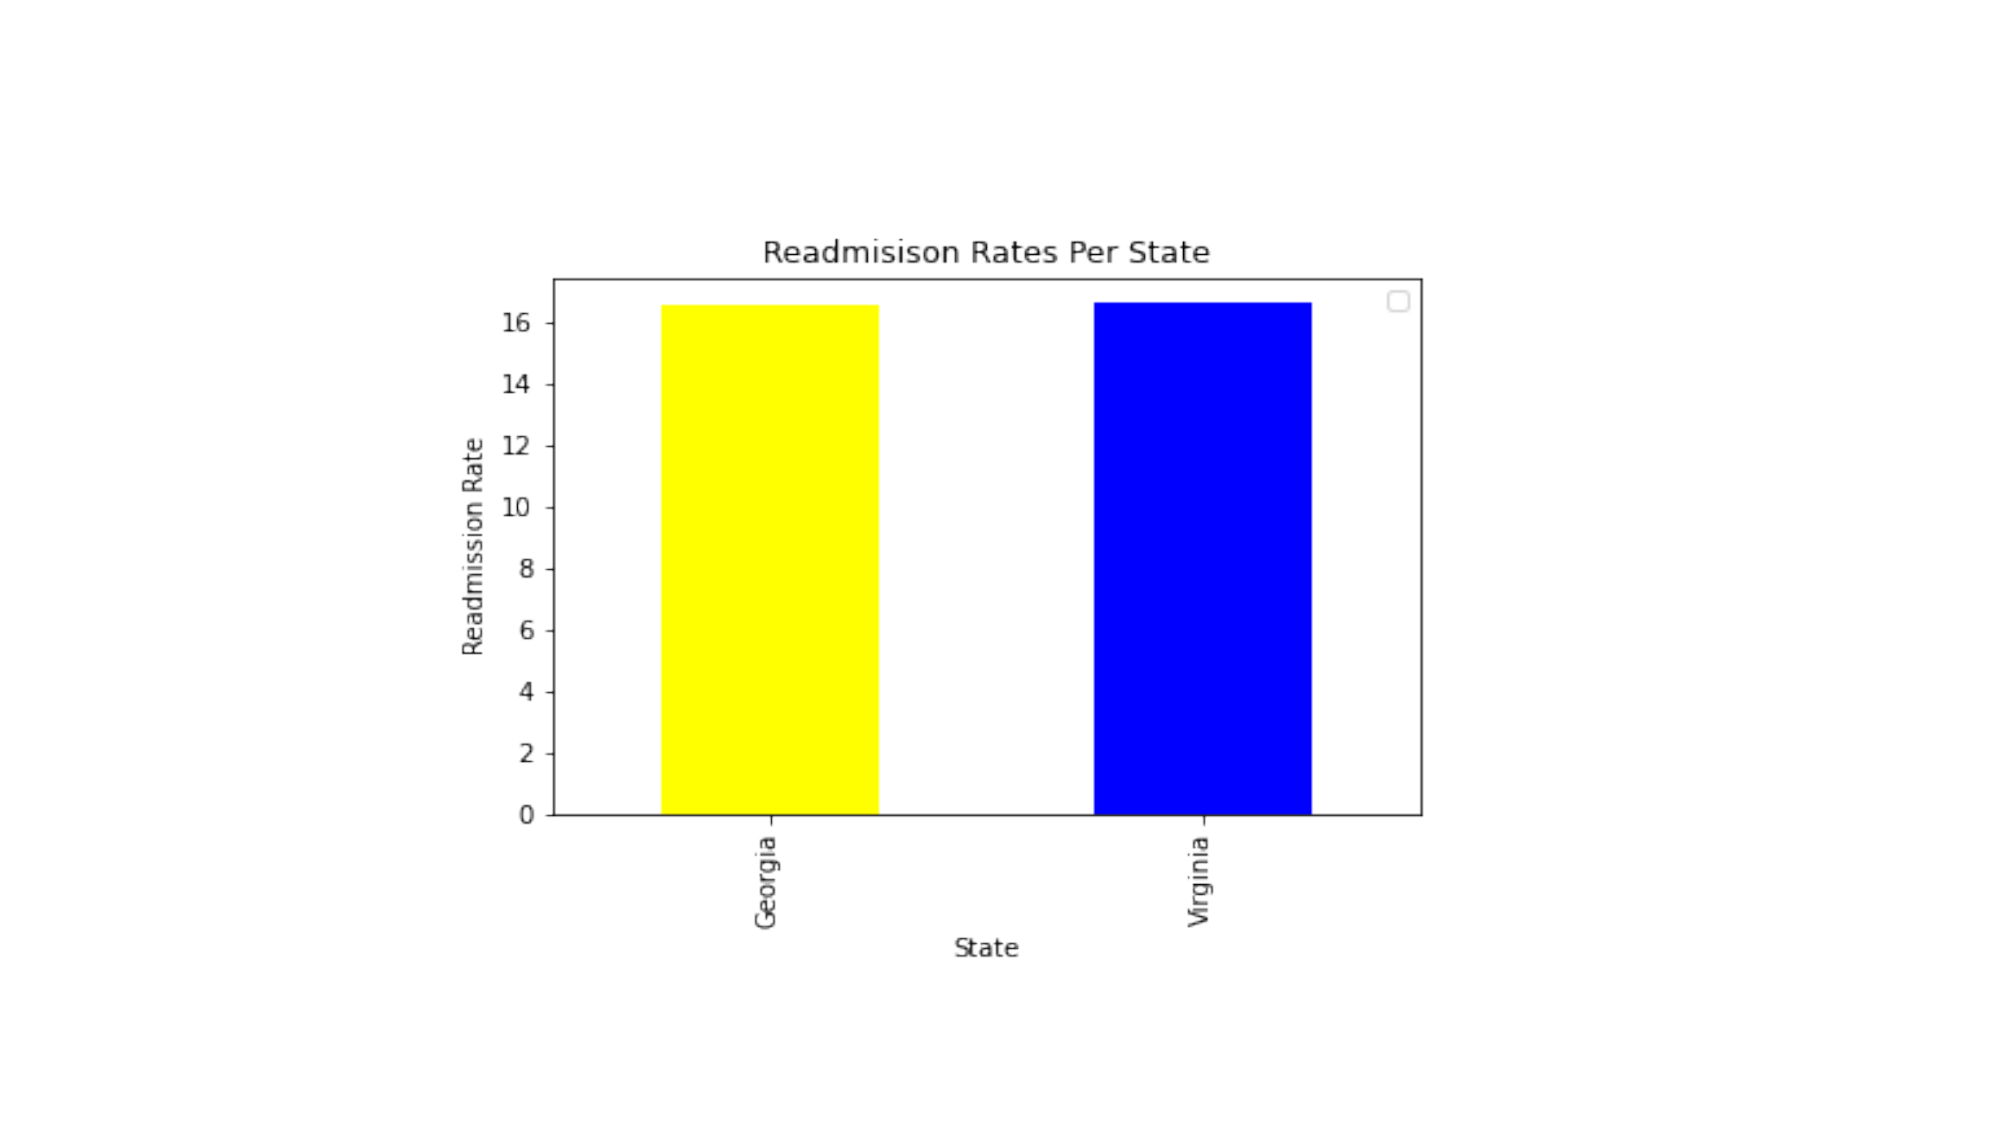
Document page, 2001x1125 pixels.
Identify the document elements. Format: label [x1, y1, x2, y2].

picture [447, 222, 1437, 980]
